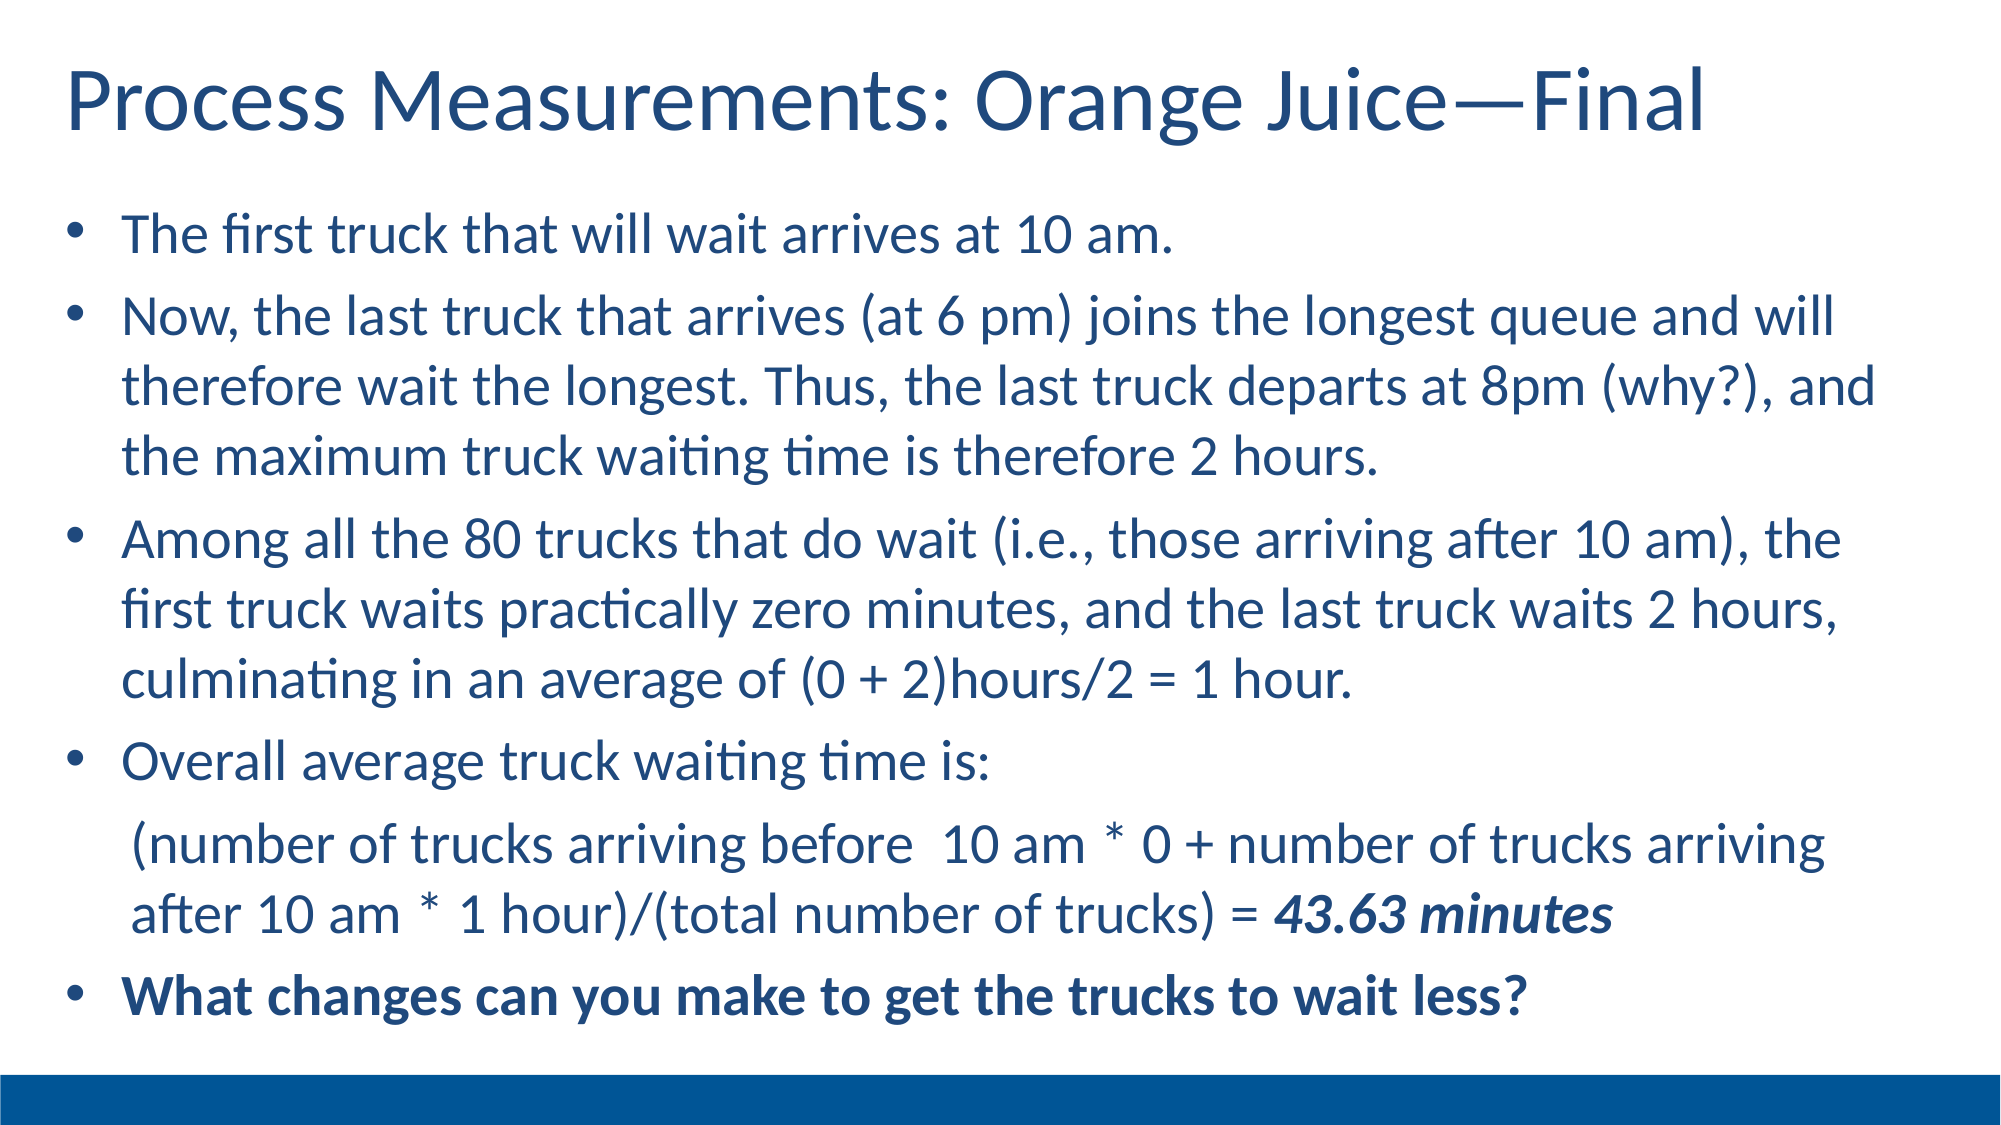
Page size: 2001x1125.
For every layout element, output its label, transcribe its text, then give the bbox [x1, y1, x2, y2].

title Process Measurements: Orange Juice—Final [50, 24, 1950, 163]
list The first truck that will wait arrives at 10 am. Now, the last truck that arrives (at 6 pm) joins the longest queue and will therefore wait the longest. Thus, the last truck departs at 8pm (why?), and the maximum truck waiting time is therefore 2 hours. Among all the 80 trucks that do wait (i.e., those arriving after 10 am), the first truck waits practically zero minutes, and the last truck waits 2 hours, culminating in an average of (0 + 2)hours/2 = 1 hour. Overall average truck waiting time is: (number of trucks arriving before 10 am * 0 + number of trucks arriving after 10 am * 1 hour)/(total number of trucks) = 43.63 minutes What changes can you make to get the trucks to wait less? [50, 187, 1950, 1050]
